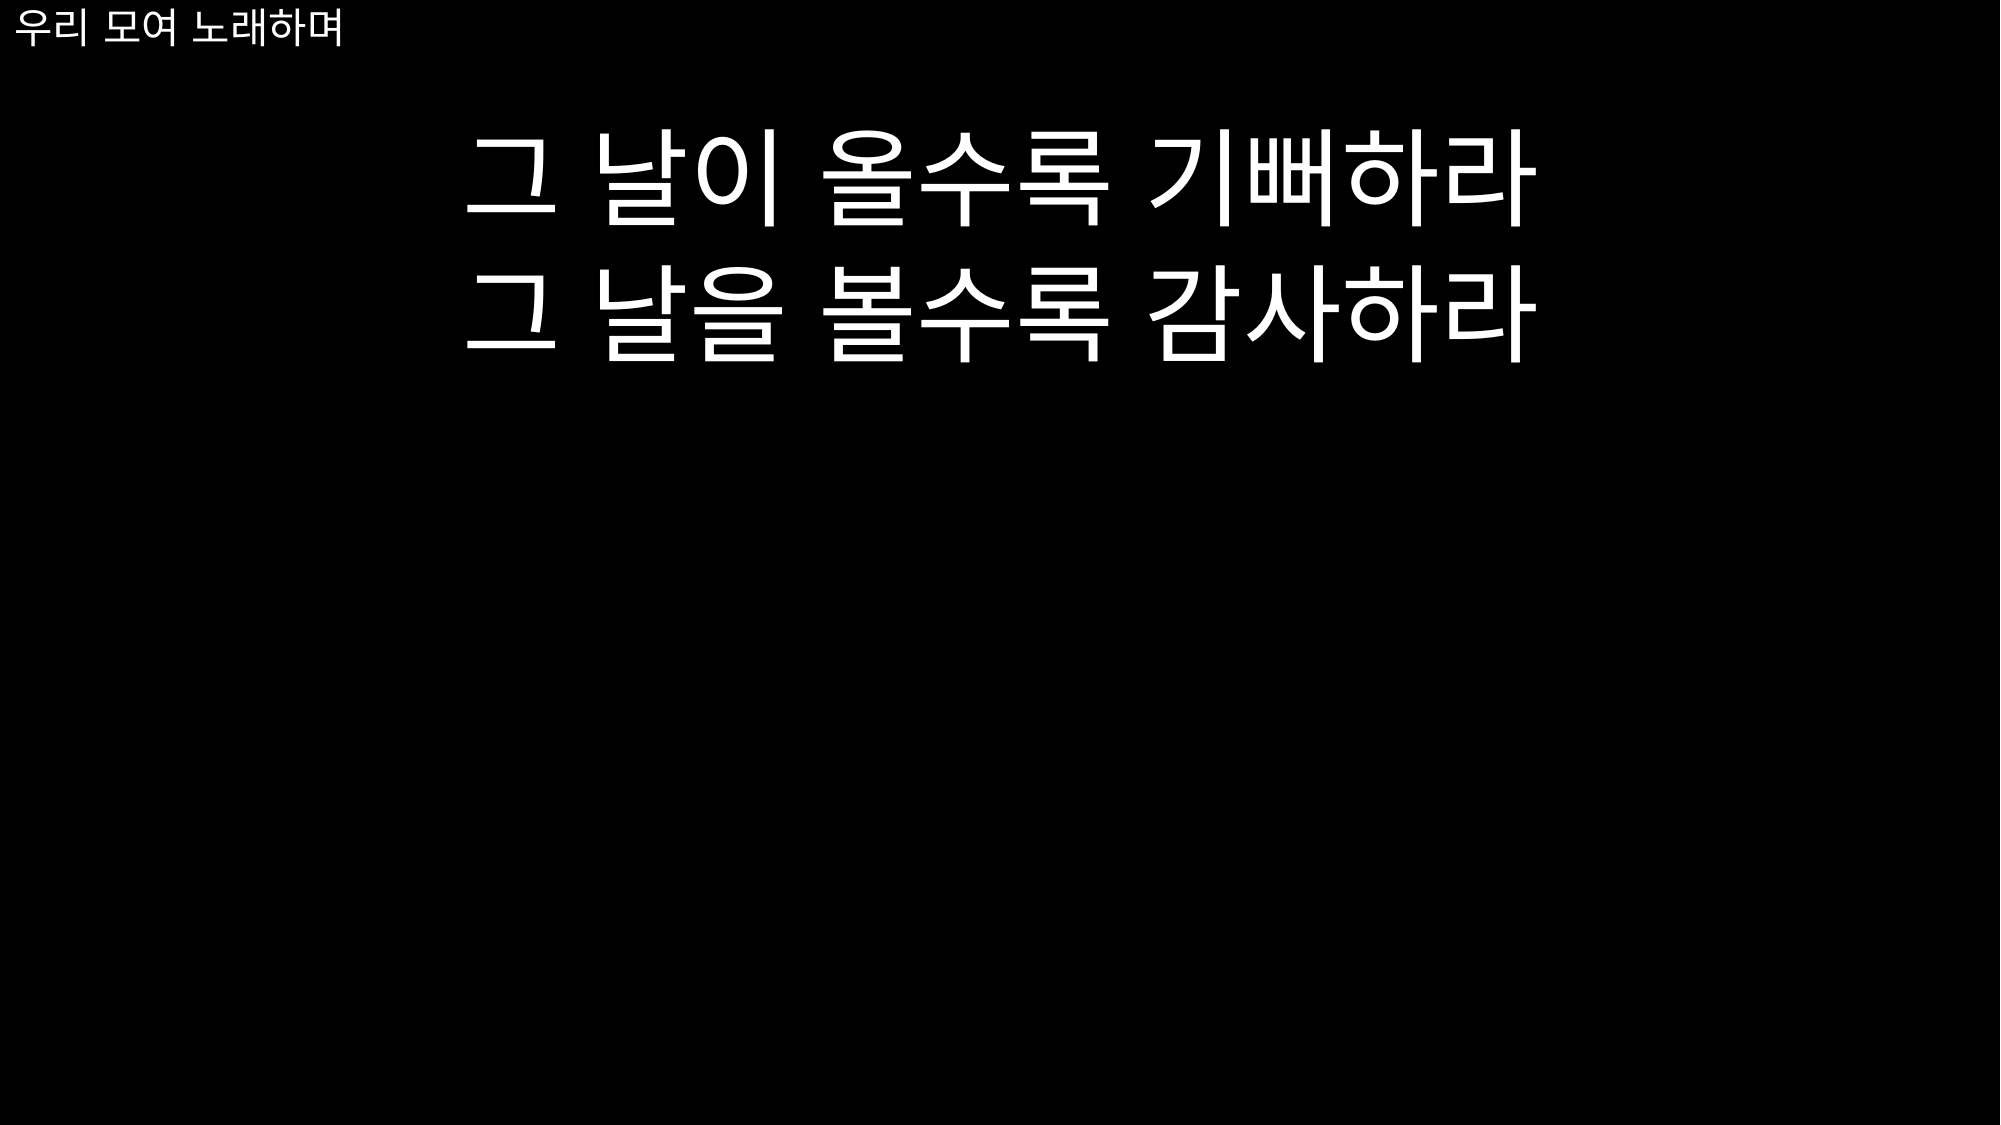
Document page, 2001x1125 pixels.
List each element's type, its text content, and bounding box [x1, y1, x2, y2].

subtitle 그 날이 올수록 기뻐하라 그 날을 볼수록 감사하라 [0, 0, 2000, 777]
